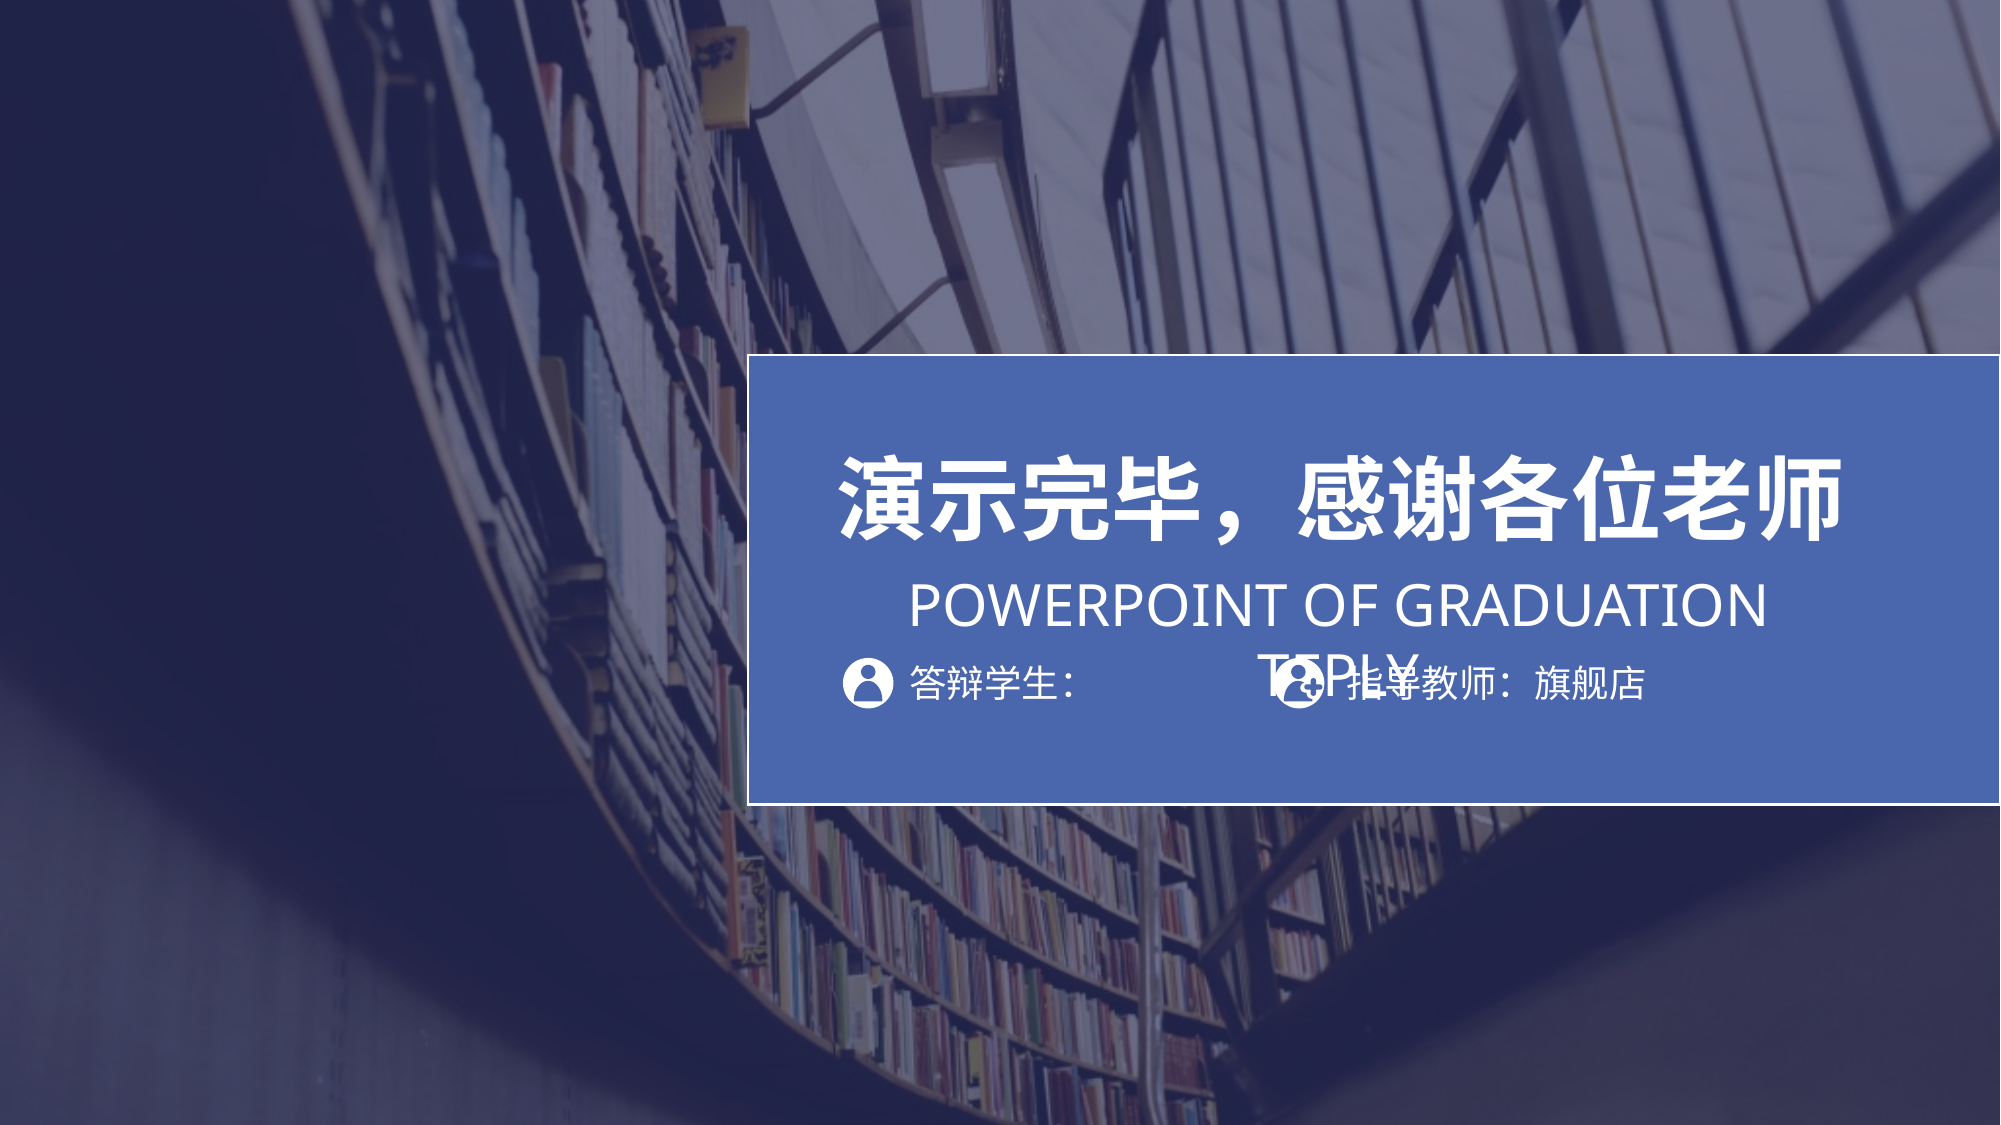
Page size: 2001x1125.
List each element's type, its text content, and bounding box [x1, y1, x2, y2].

text_box 演示完毕，感谢各位老师 [821, 434, 1889, 560]
text_box [1304, 678, 1323, 696]
text_box 答辩学生： [894, 652, 1112, 713]
text_box [1291, 664, 1306, 679]
text_box [1272, 656, 1326, 710]
text_box [853, 680, 883, 702]
text_box 指导教师：旗舰店 [1331, 652, 1662, 713]
text_box POWERPOINT OF GRADUATION TEPLY [810, 560, 1867, 716]
text_box [861, 664, 876, 679]
text_box [747, 354, 2000, 806]
text_box [1283, 680, 1313, 702]
text_box [841, 656, 894, 710]
